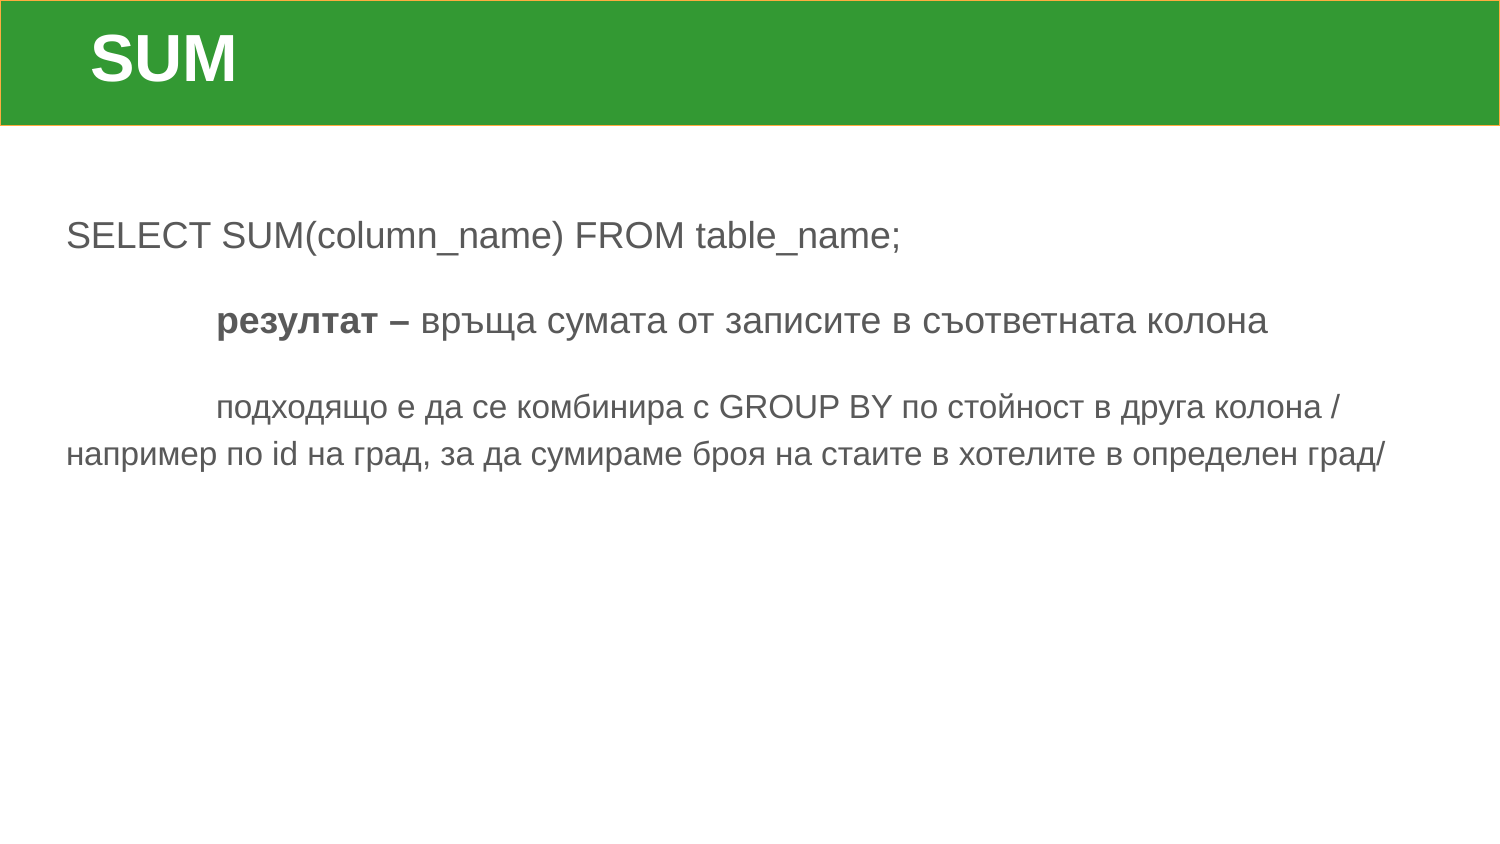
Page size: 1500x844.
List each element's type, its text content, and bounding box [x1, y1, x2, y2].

list SELECT SUM(column_name) FROM table_name; резултат – връща сумата от записите в съответната колона подходящо е да се комбинира с GROUP BY по стойност в друга колона / например по id на град, за да сумираме броя на стаите в хотелите в определен град/ [51, 189, 1449, 750]
text_box SUM [0, 0, 1500, 126]
